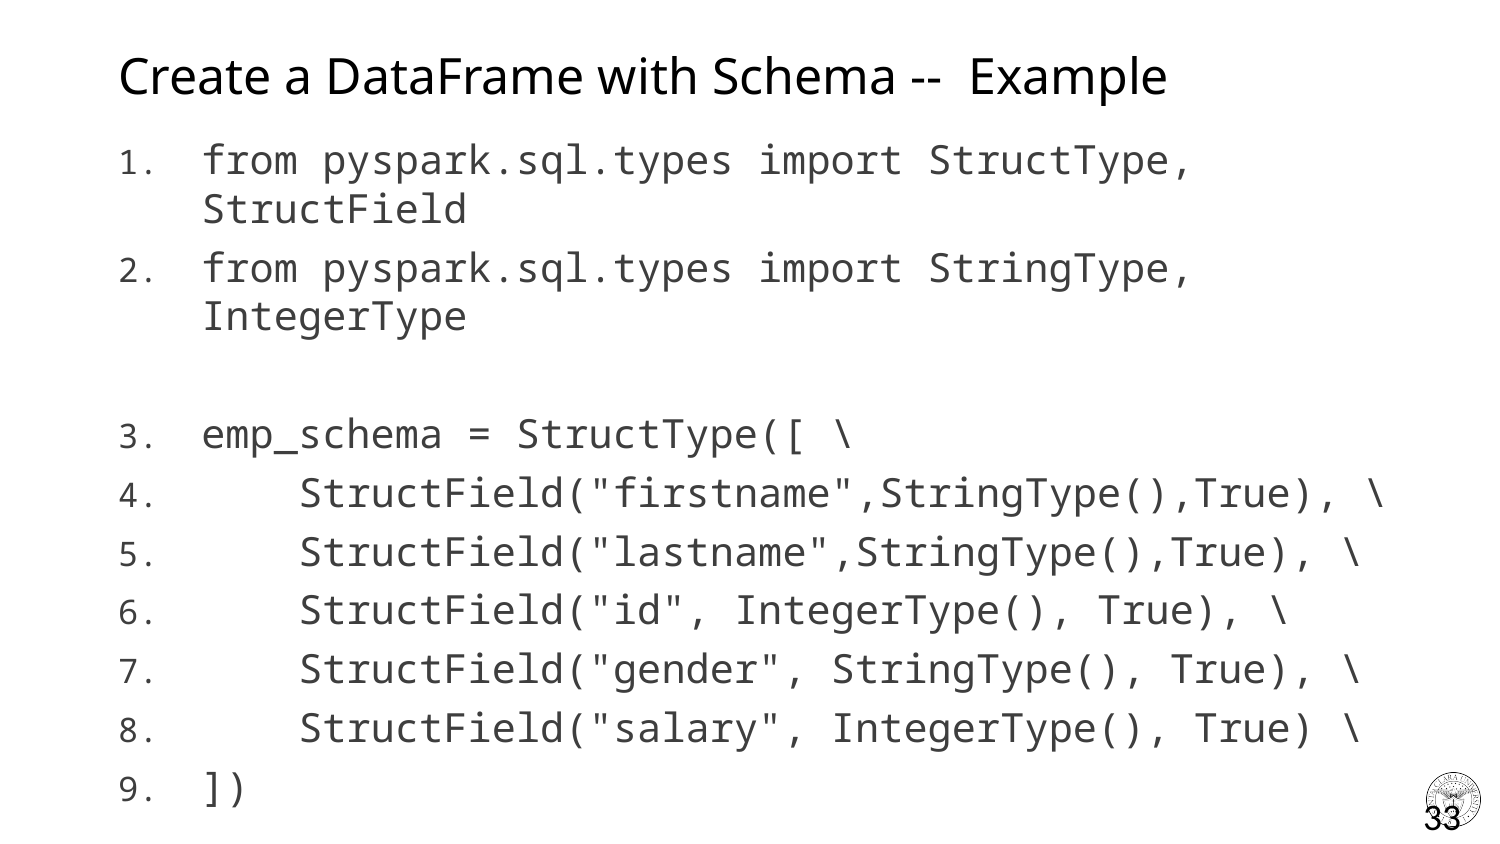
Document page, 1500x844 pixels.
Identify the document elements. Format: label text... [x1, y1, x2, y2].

title Create a DataFrame with Schema -- Example [103, 27, 1397, 113]
picture [1455, 772, 1481, 785]
slide_number 33 [1408, 785, 1500, 830]
list from pyspark.sql.types import StructType, StructField from pyspark.sql.types import StringType, IntegerType emp_schema = StructType([ \ StructField("firstname",StringType(),True), \ StructField("lastname",StringType(),True), \ StructField("id", IntegerType(), True), \ StructField("gender", StringType(), True), \ StructField("salary", IntegerType(), True) \ ]) [103, 127, 1455, 830]
